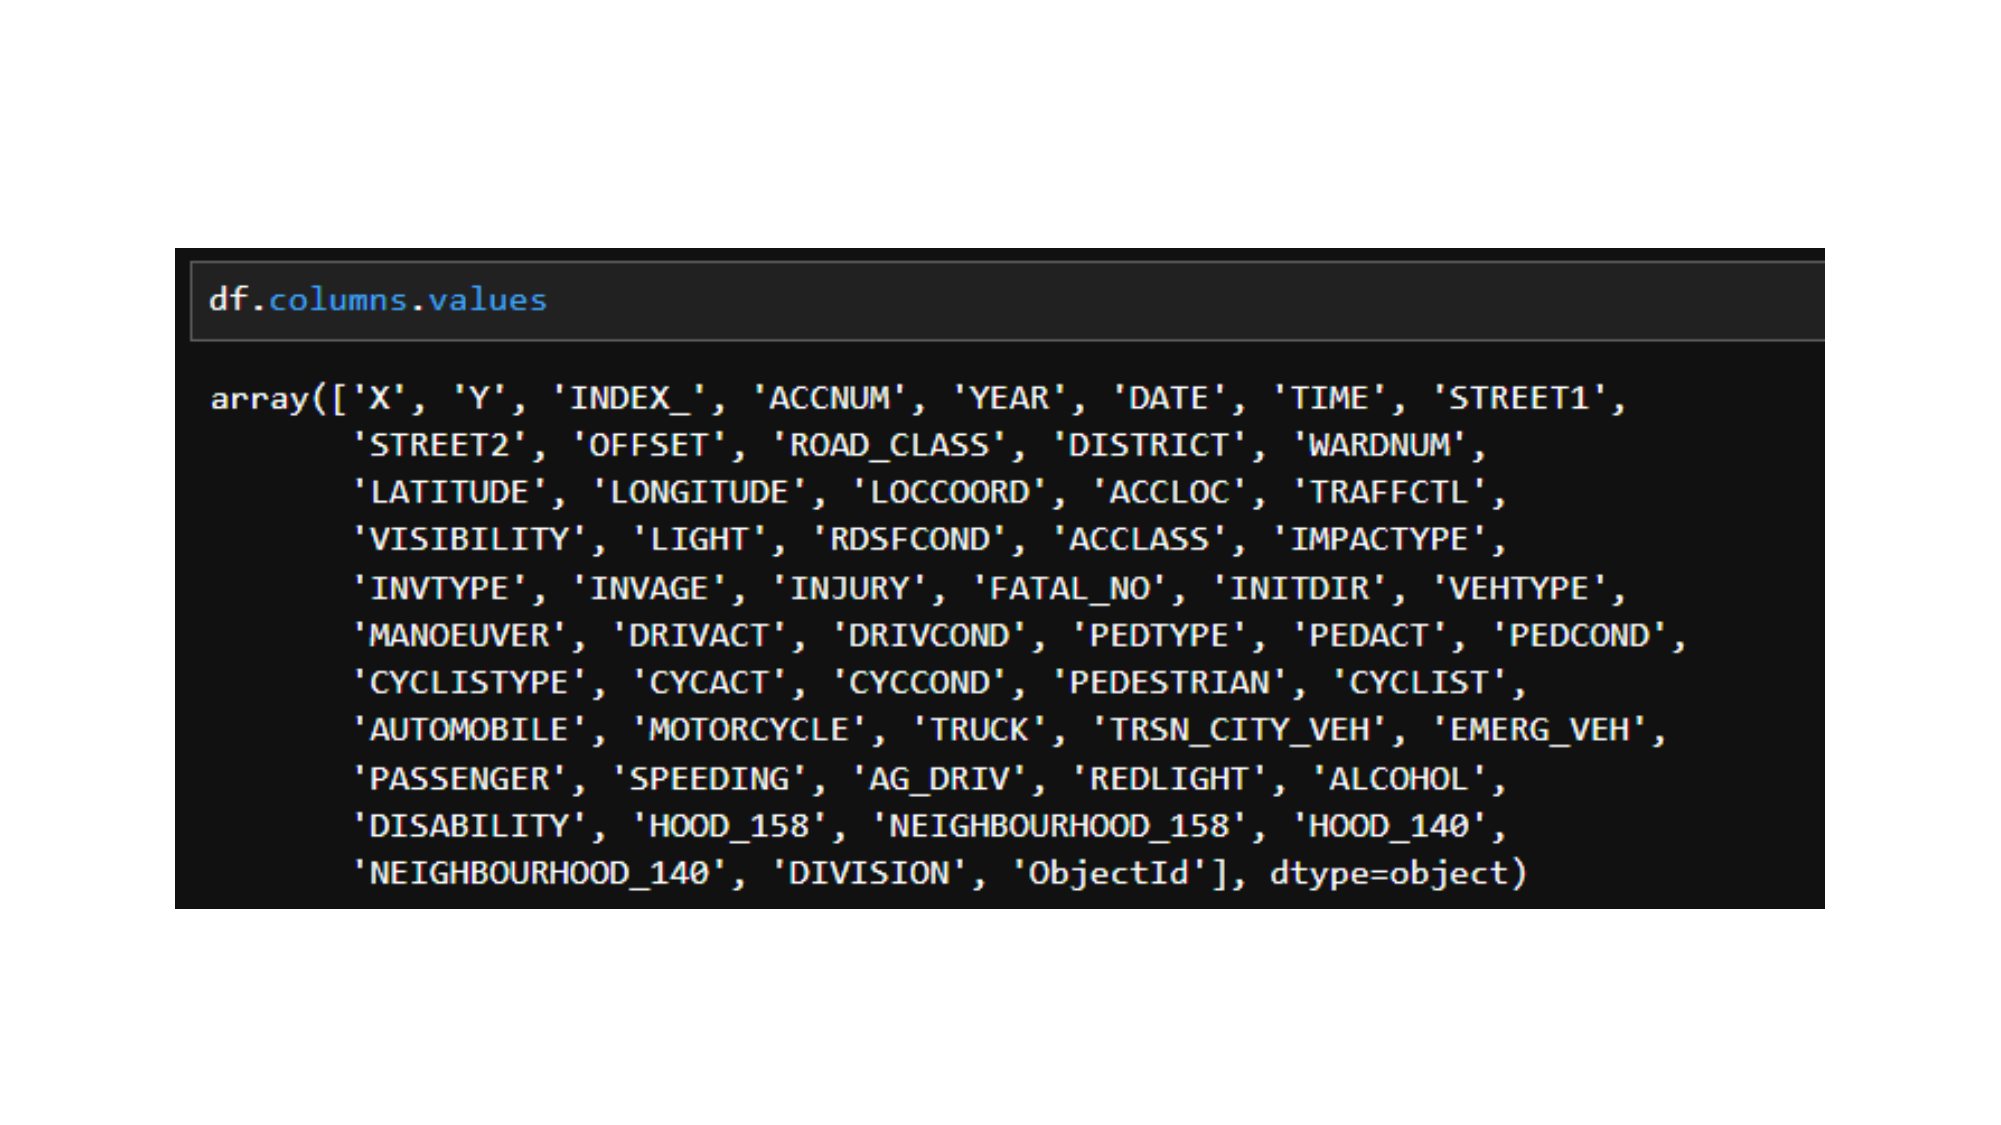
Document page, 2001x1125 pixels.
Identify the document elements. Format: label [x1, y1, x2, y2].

picture [174, 247, 1826, 909]
